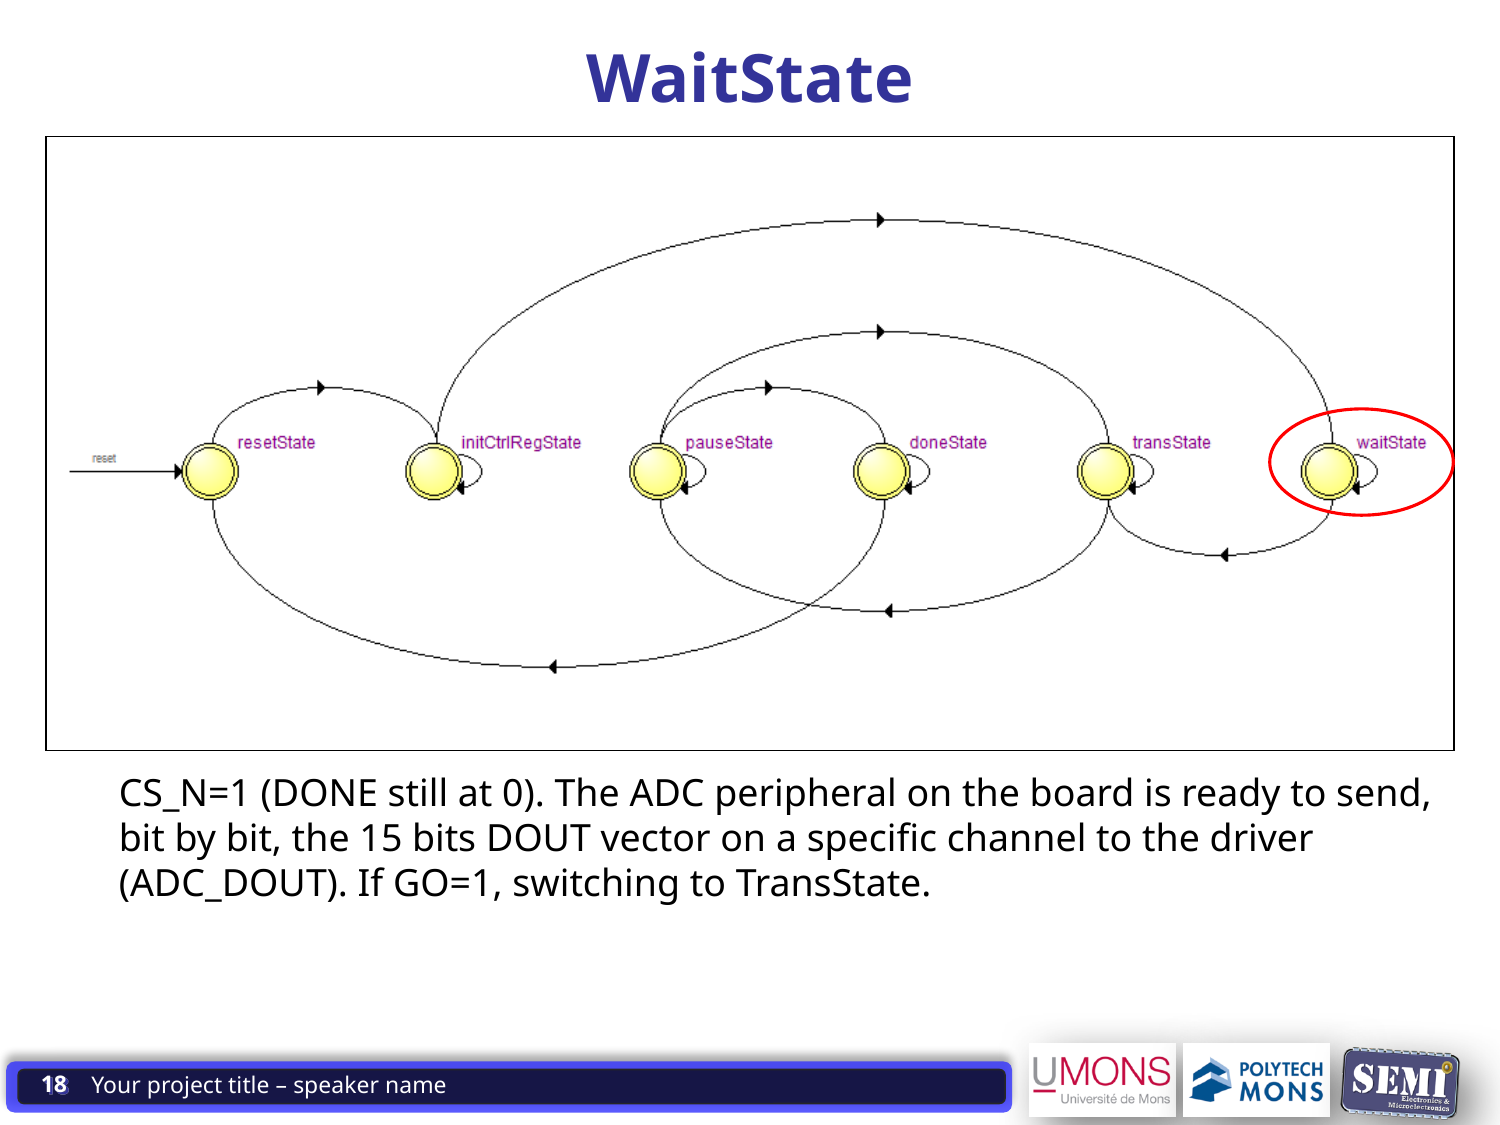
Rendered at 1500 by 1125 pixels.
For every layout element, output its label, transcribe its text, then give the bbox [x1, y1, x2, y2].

title WaitState [74, 27, 1426, 135]
picture [1183, 1043, 1330, 1117]
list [46, 136, 1454, 750]
text_box CS_N=1 (DONE still at 0). The ADC peripheral on the board is ready to send, bit by bit, the 15 bits DOUT vector on a specific channel to the driver (ADC_DOUT). If GO=1, switching to TransState. [104, 761, 1449, 912]
picture [1029, 1043, 1176, 1117]
picture [1340, 1046, 1461, 1120]
slide_number 18 [0, 1059, 111, 1111]
